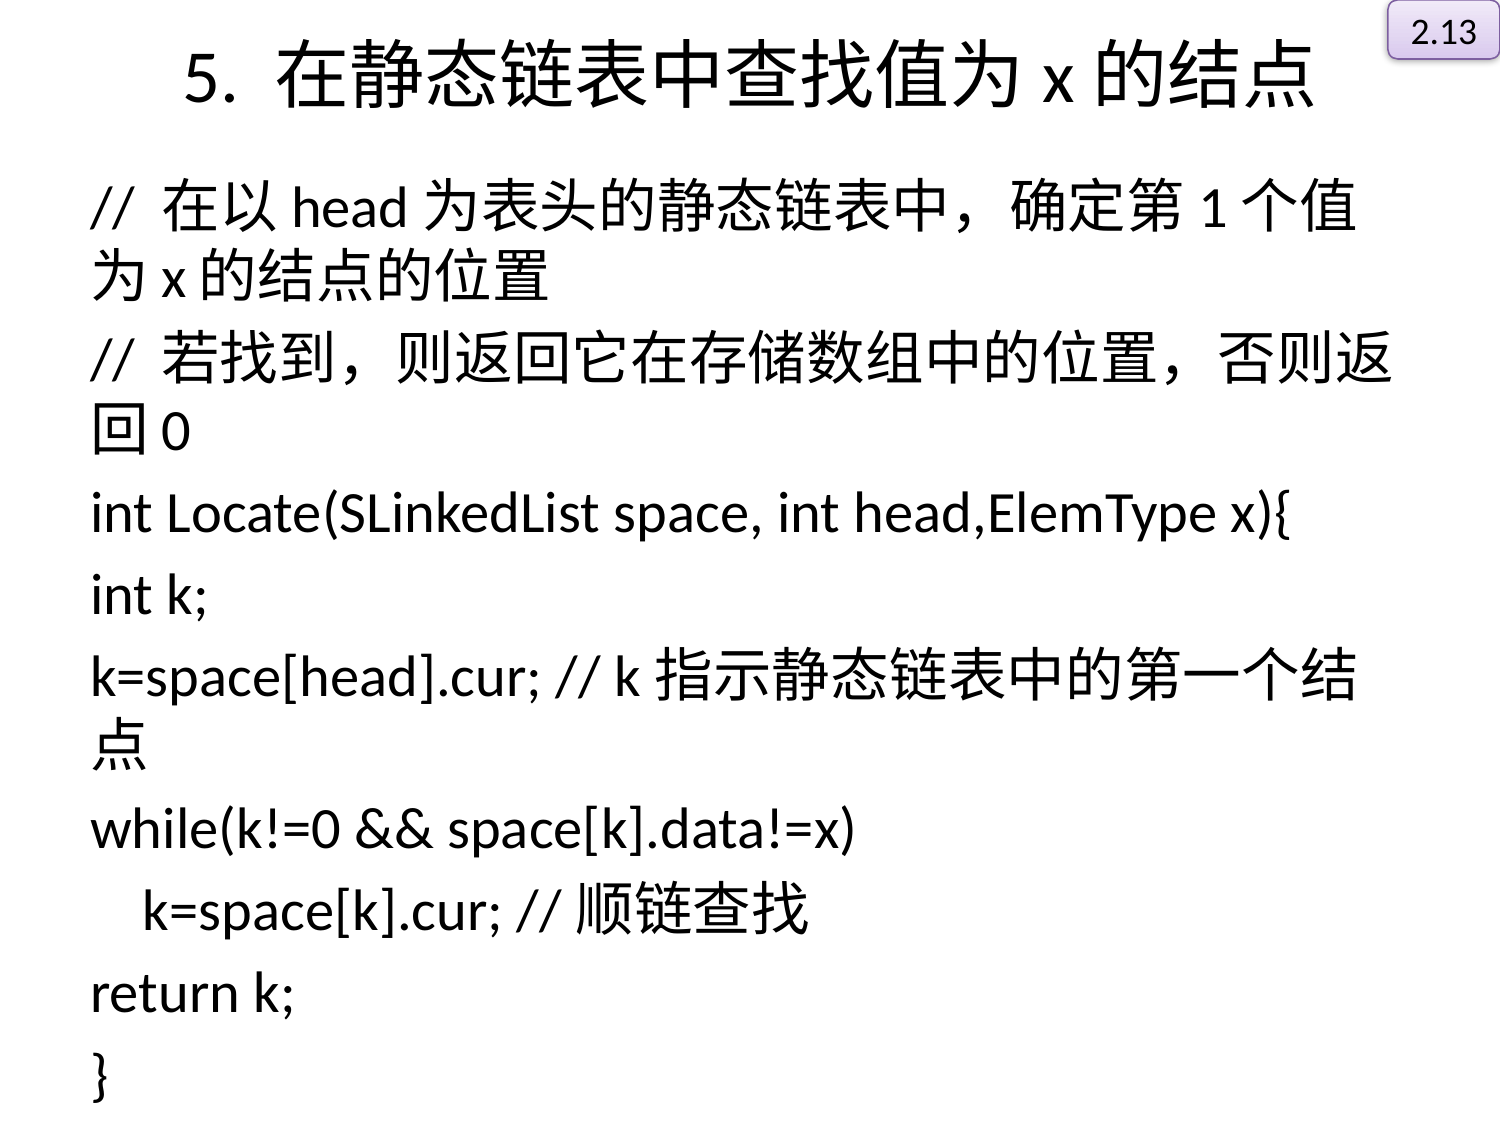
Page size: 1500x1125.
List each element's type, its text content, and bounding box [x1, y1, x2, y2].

title 5. 在静态链表中查找值为x的结点 [75, 8, 1425, 138]
list // 在以head为表头的静态链表中，确定第1个值为x的结点的位置 // 若找到，则返回它在存储数组中的位置，否则返回0 int Locate(SLinkedList space, int head,ElemType x){ int k; k=space[head].cur; // k指示静态链表中的第一个结点 while(k!=0 && space[k].data!=x) k=space[k].cur; //顺链查找 return k; } [75, 160, 1425, 1125]
text_box 2.13 [1387, 0, 1500, 60]
